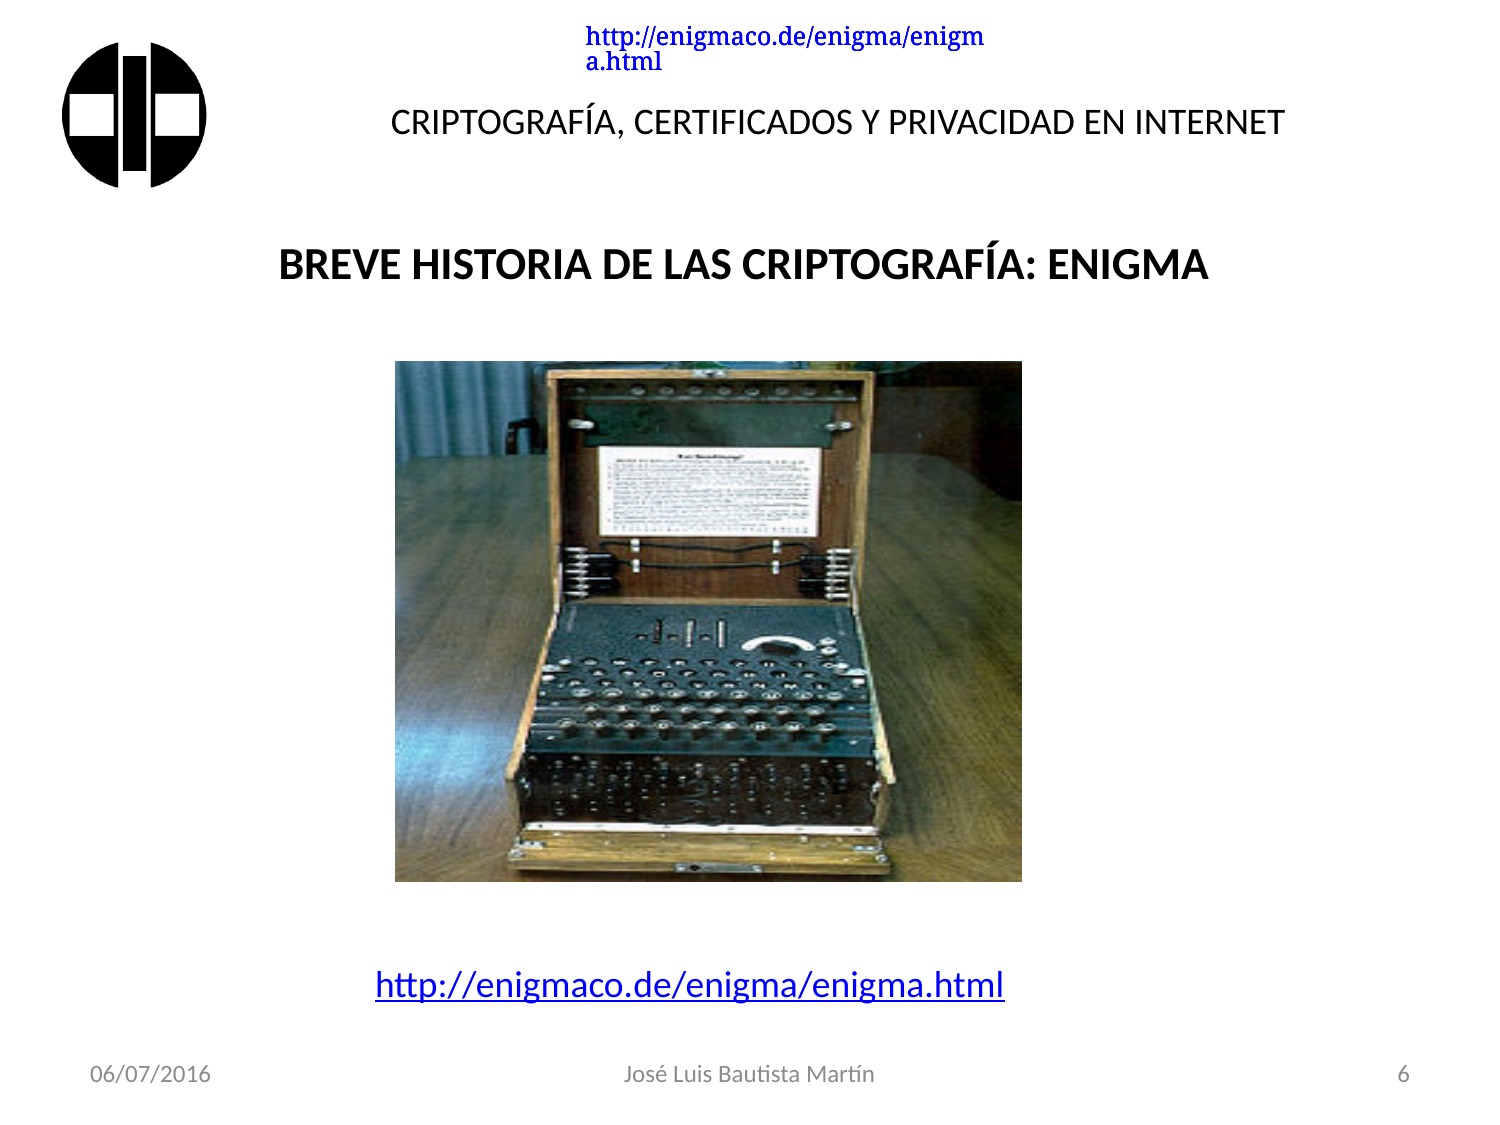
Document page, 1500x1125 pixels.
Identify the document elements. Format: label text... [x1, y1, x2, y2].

text_box CRIPTOGRAFÍA, CERTIFICADOS Y PRIVACIDAD EN INTERNET [242, 89, 1435, 150]
text_box http://enigmaco.de/enigma/enigma.html [496, 12, 1004, 62]
footer José Luis Bautista Martín [512, 1057, 988, 1103]
picture [61, 40, 207, 191]
picture [395, 361, 1022, 882]
slide_number 6 [1074, 1042, 1425, 1103]
text_box http://enigmaco.de/enigma/enigma.html [360, 952, 1105, 1057]
title Breve historia de las criptografía: Enigma [29, 231, 1459, 291]
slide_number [75, 1042, 425, 1103]
